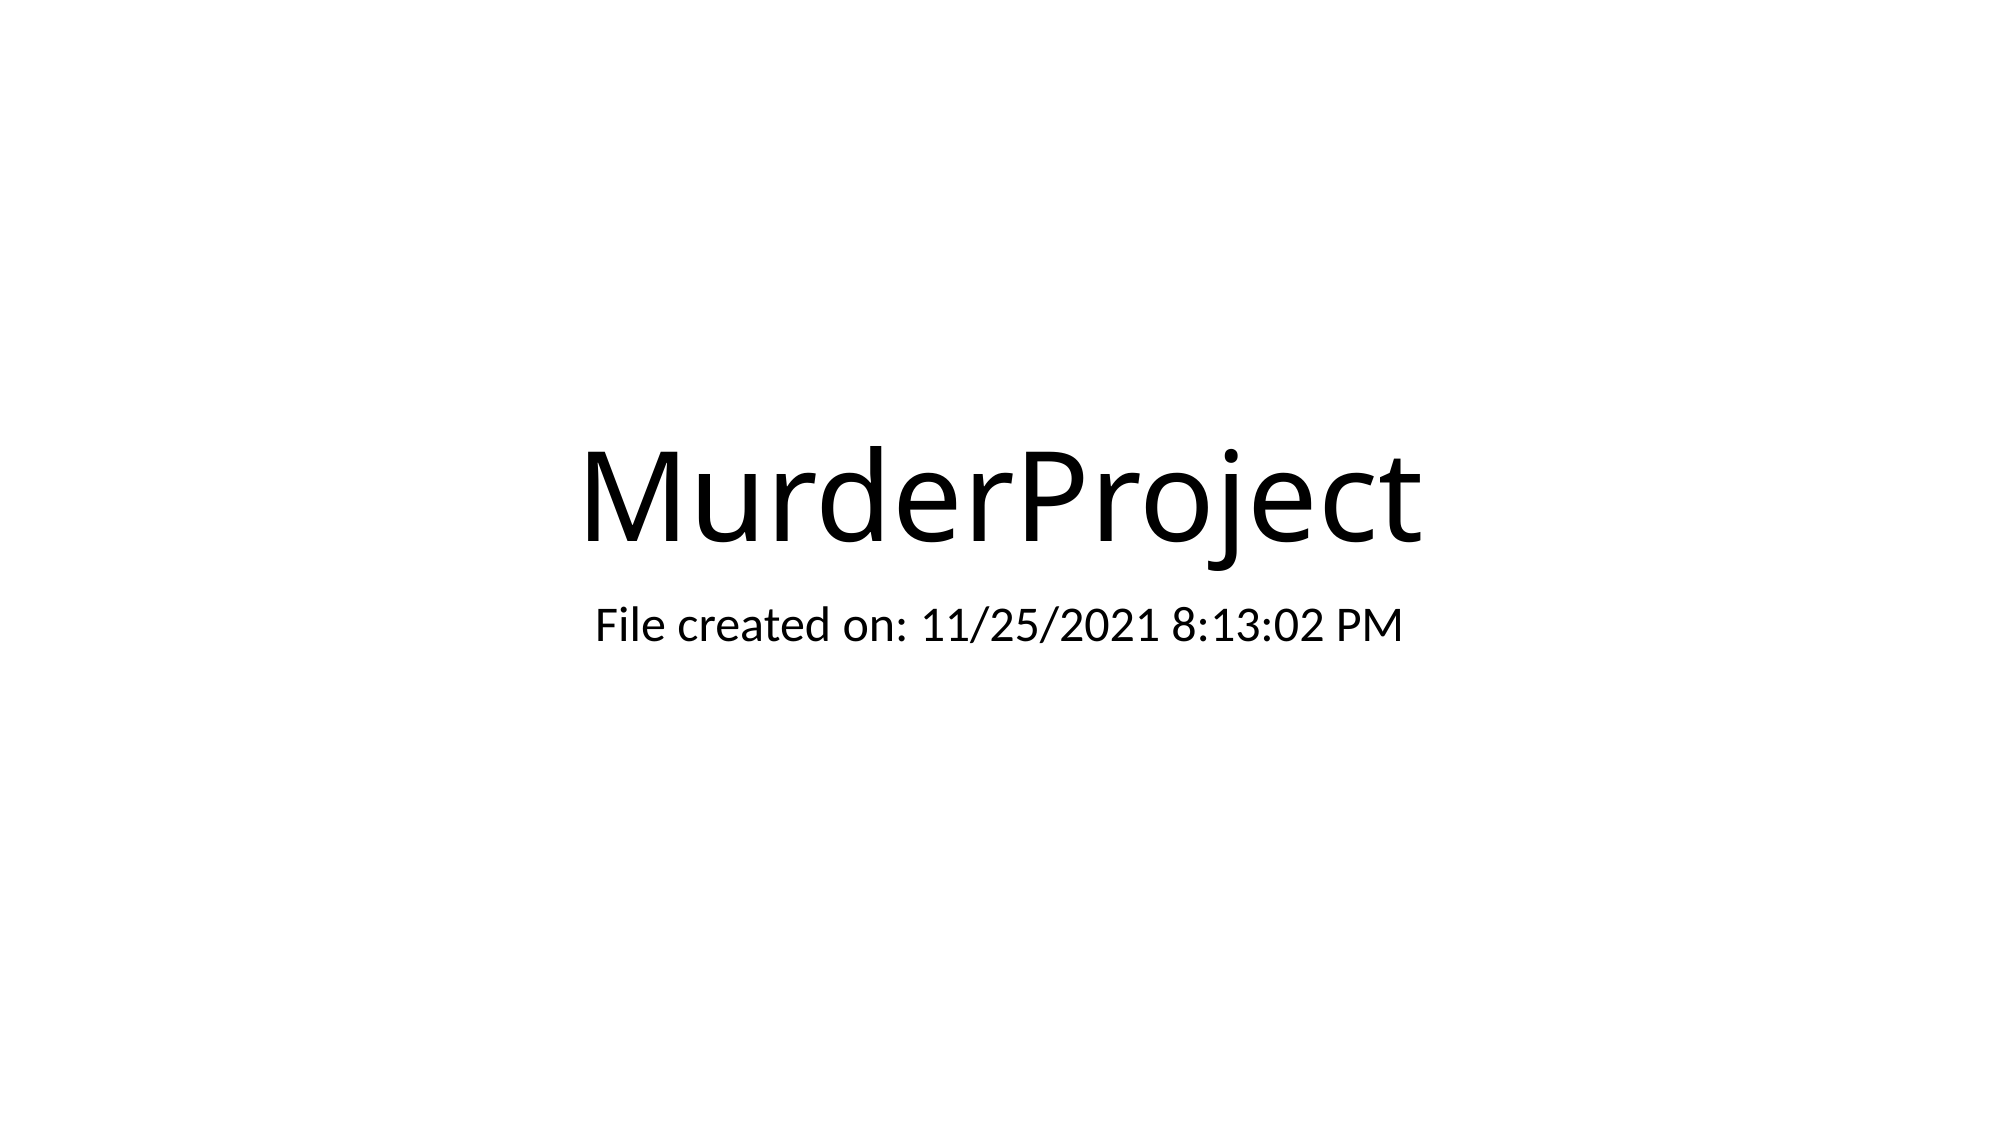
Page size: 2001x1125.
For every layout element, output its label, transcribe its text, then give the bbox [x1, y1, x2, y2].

title MurderProject [249, 184, 1750, 576]
subtitle File created on: 11/25/2021 8:13:02 PM [249, 590, 1750, 863]
